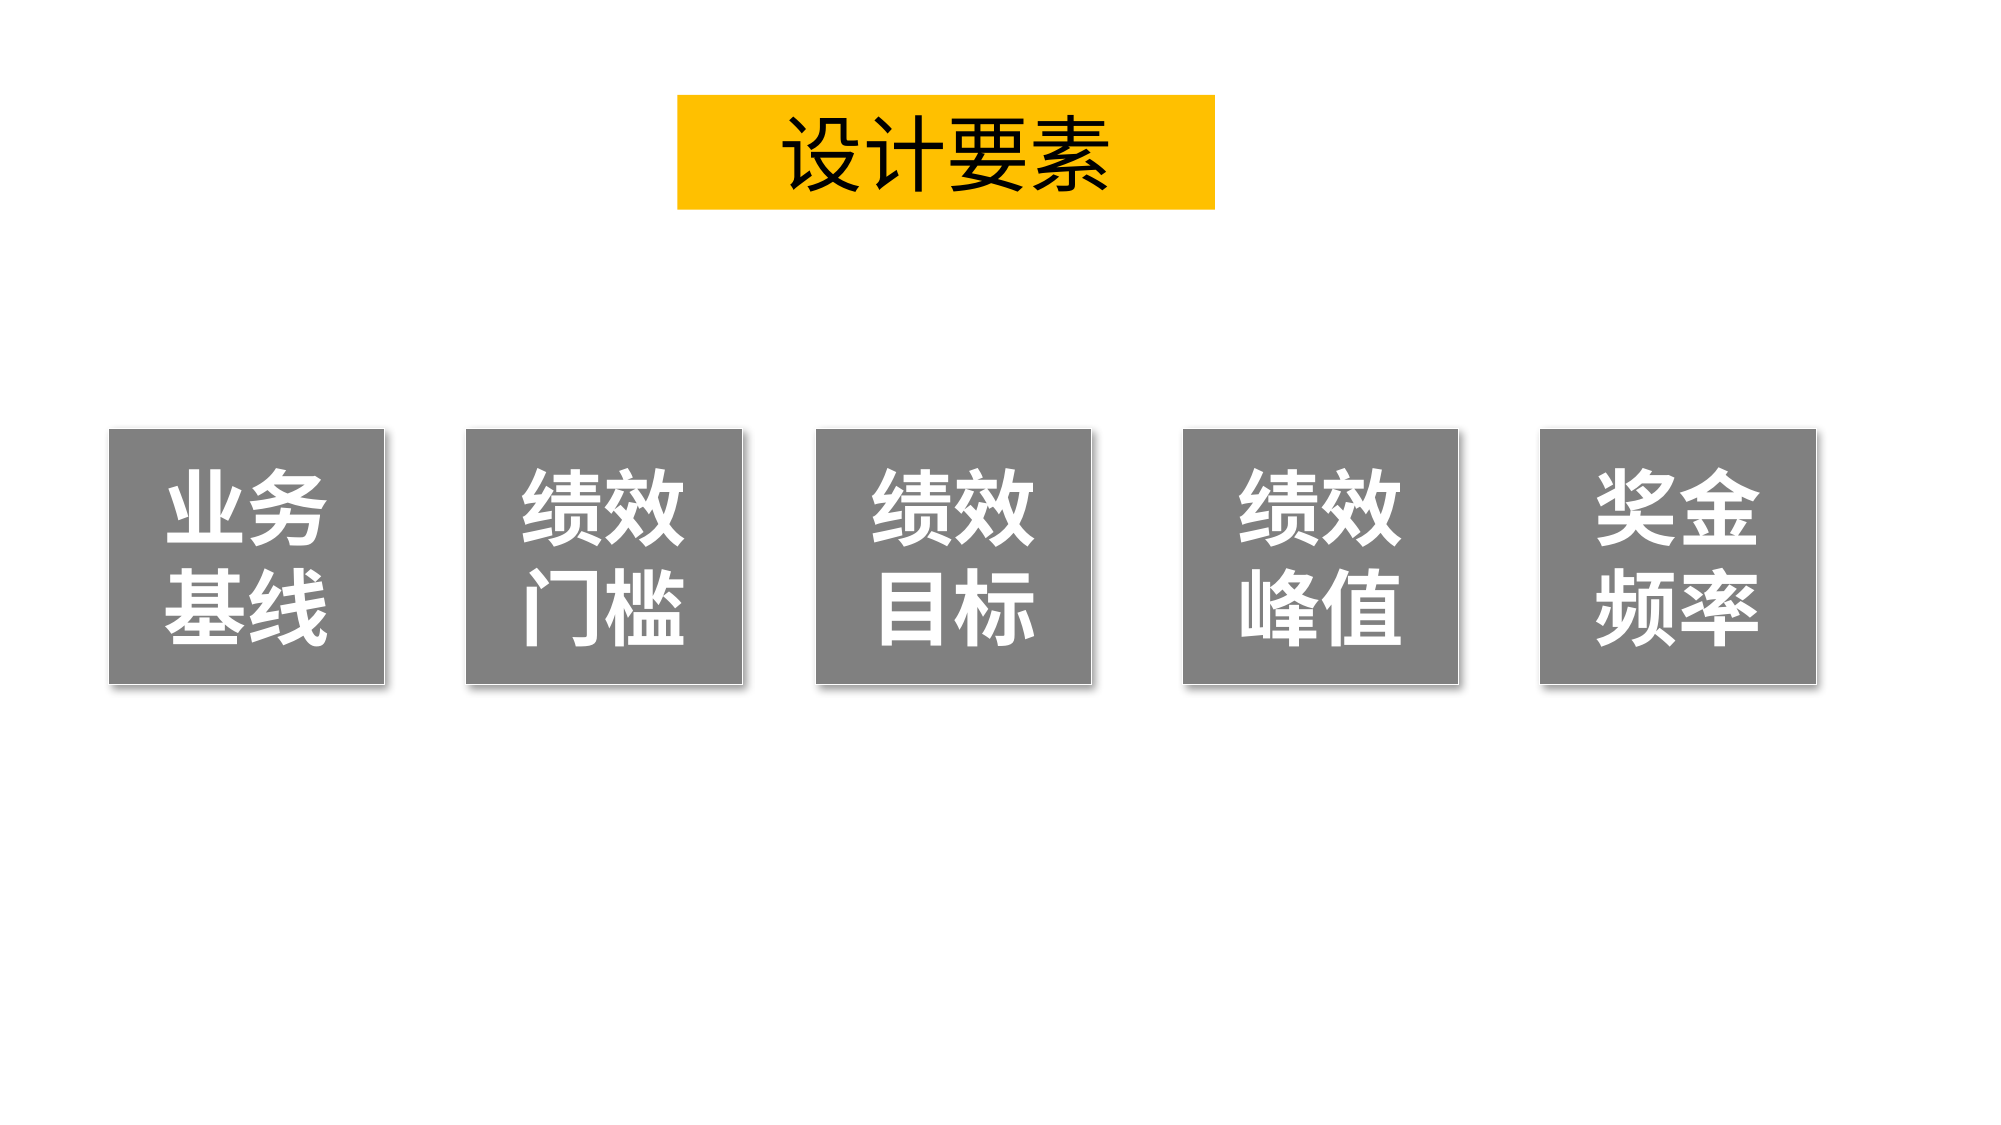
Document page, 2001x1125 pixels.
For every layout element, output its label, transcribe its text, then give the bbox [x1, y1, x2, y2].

text_box 业务基线 [108, 428, 385, 685]
text_box 绩效峰值 [1182, 428, 1459, 685]
text_box 奖金频率 [1539, 428, 1817, 685]
text_box 绩效目标 [815, 428, 1092, 685]
text_box 绩效门槛 [465, 428, 743, 685]
text_box 设计要素 [677, 94, 1215, 210]
